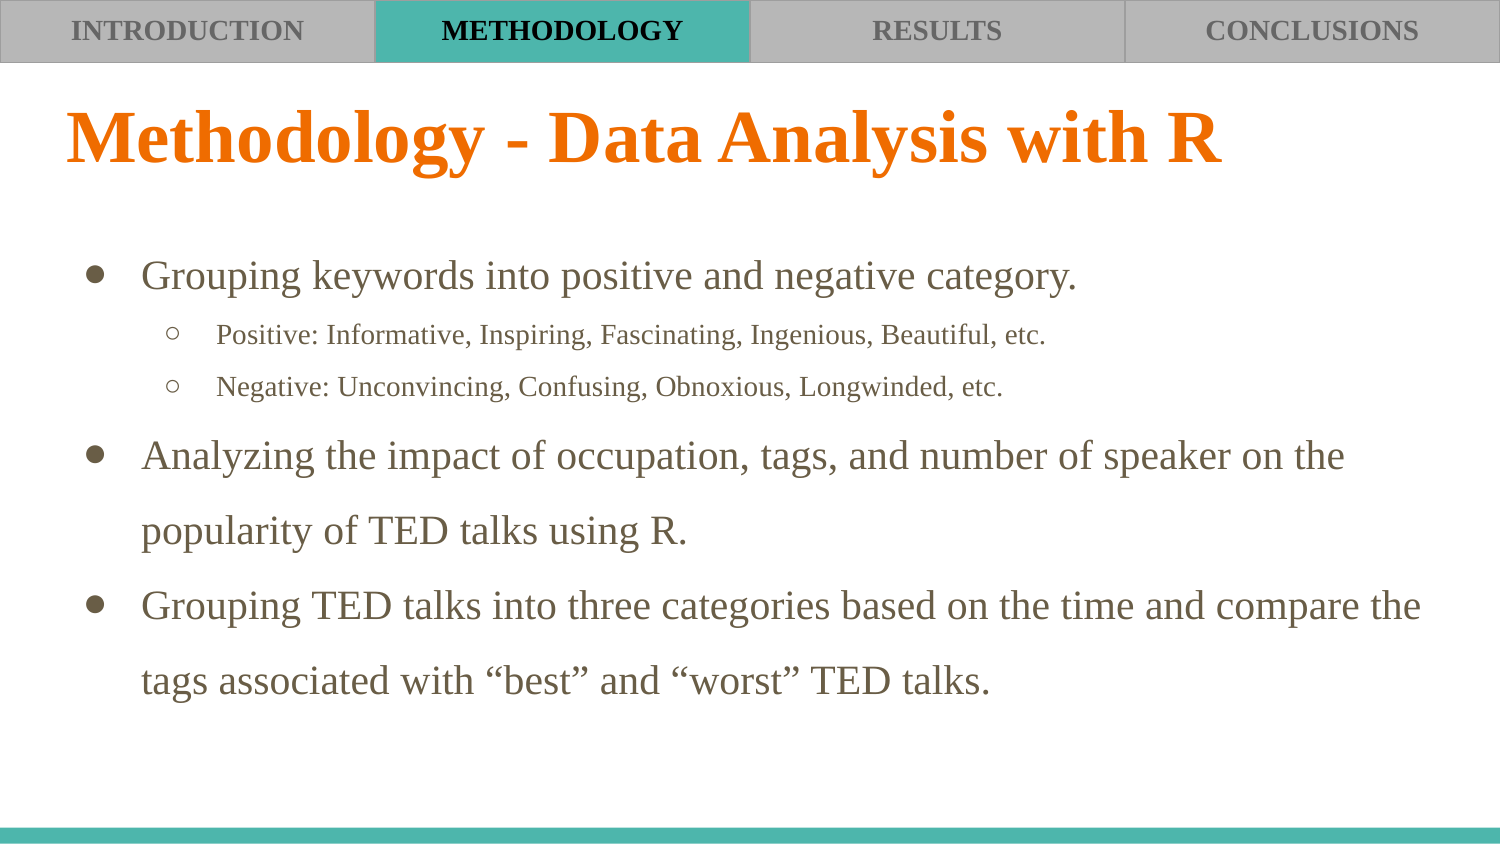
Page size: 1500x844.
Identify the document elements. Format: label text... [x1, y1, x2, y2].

table_header CONCLUSIONS [1126, 1, 1499, 62]
table_header RESULTS [751, 1, 1124, 62]
table_header INTRODUCTION [1, 1, 374, 62]
list Grouping keywords into positive and negative category. Positive: Informative, Inspiring, Fascinating, Ingenious, Beautiful, etc. Negative: Unconvincing, Confusing, Obnoxious, Longwinded, etc. Analyzing the impact of occupation, tags, and number of speaker on the popularity of TED talks using R. Grouping TED talks into three categories based on the time and compare the tags associated with “best” and “worst” TED talks. [51, 207, 1500, 750]
title Methodology - Data Analysis with R [51, 72, 1449, 189]
table_header METHODOLOGY [376, 1, 749, 62]
